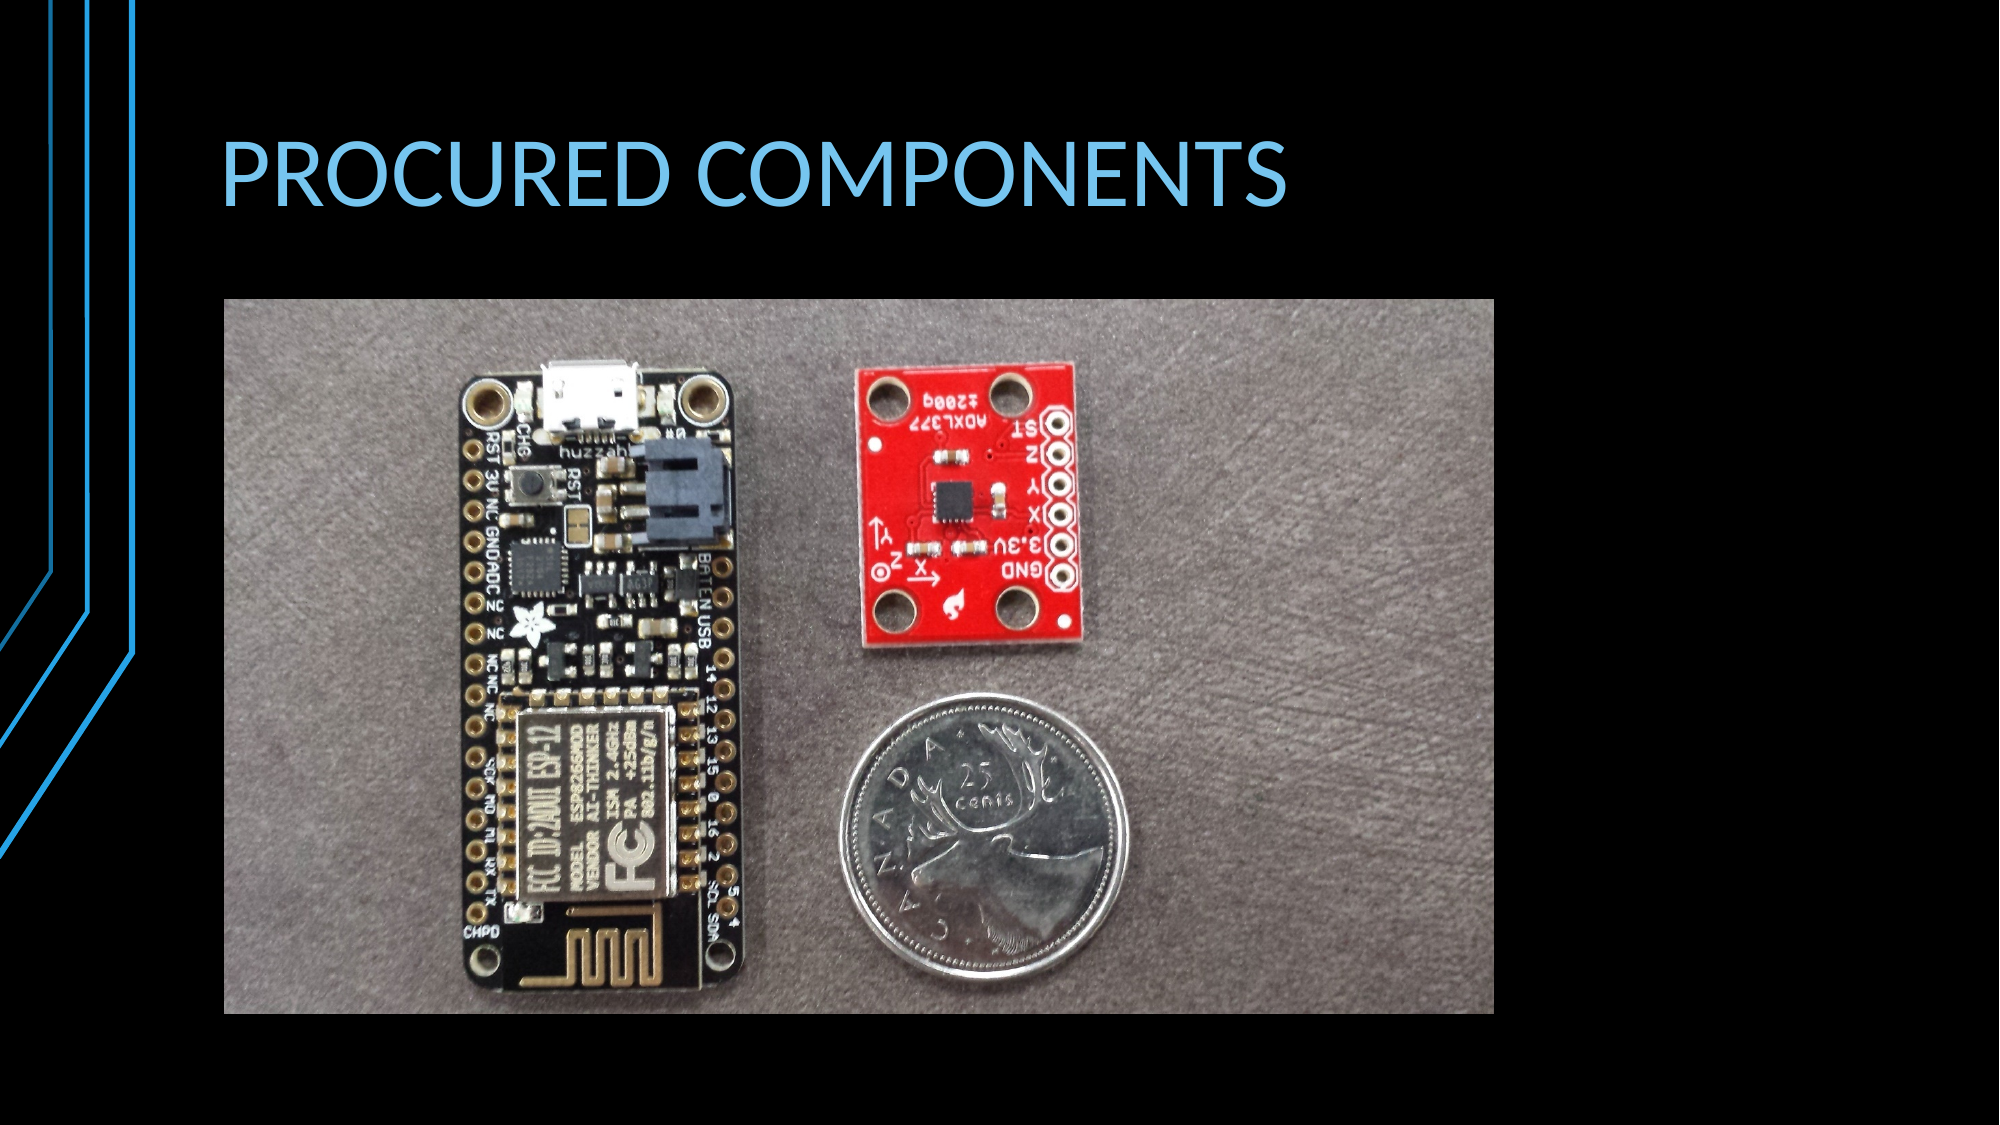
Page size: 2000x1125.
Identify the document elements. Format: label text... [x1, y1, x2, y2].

text_box PROCURED COMPONENTS [199, 37, 1900, 239]
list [224, 299, 1494, 1014]
